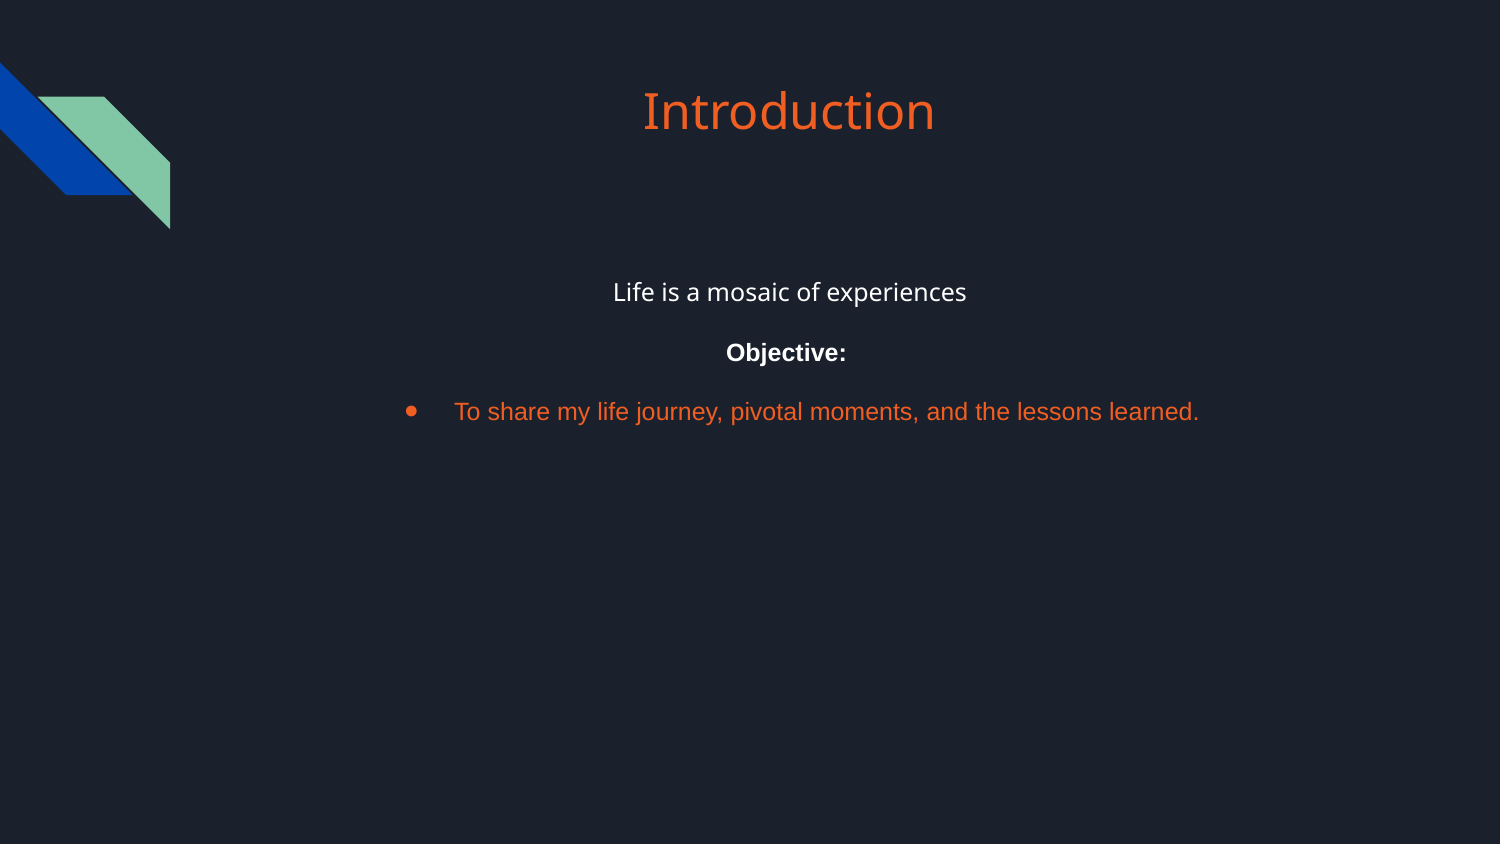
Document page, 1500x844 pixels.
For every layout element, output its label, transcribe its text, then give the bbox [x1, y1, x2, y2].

list Life is a mosaic of experiences Objective: To share my life journey, pivotal moments, and the lessons learned. [212, 257, 1368, 735]
title Introduction [212, 64, 1368, 215]
